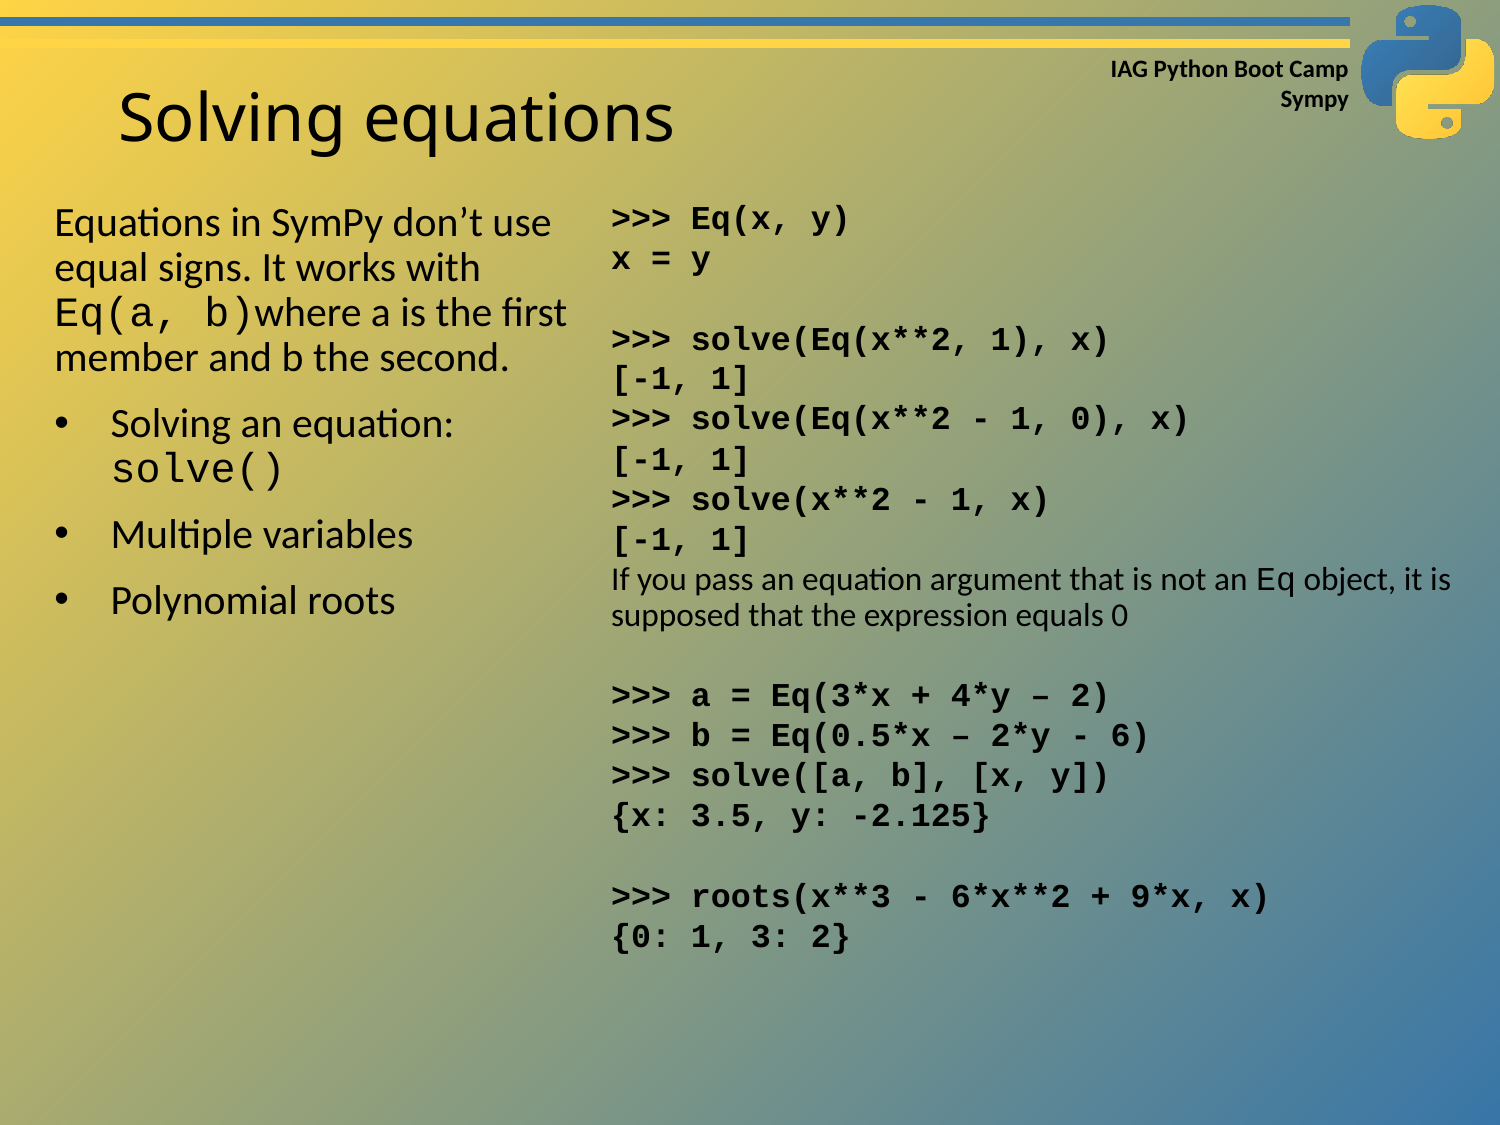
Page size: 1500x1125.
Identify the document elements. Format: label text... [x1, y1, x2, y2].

picture [1361, 5, 1495, 139]
list >>> Eq(x, y) x = y >>> solve(Eq(x**2, 1), x) [-1, 1] >>> solve(Eq(x**2 - 1, 0), x) [-1, 1] >>> solve(x**2 - 1, x) [-1, 1] If you pass an equation argument that is not an Eq object, it is supposed that the expression equals 0 >>> a = Eq(3*x + 4*y – 2) >>> b = Eq(0.5*x – 2*y - 6) >>> solve([a, b], [x, y]) {x: 3.5, y: -2.125} >>> roots(x**3 - 6*x**2 + 9*x, x) {0: 1, 3: 2} [596, 193, 1485, 1019]
title Solving equations [103, 63, 1082, 164]
list Equations in SymPy don’t use equal signs. It works with Eq(a, b)where a is the first member and b the second. Solving an equation: solve() Multiple variables Polynomial roots [39, 193, 589, 1015]
